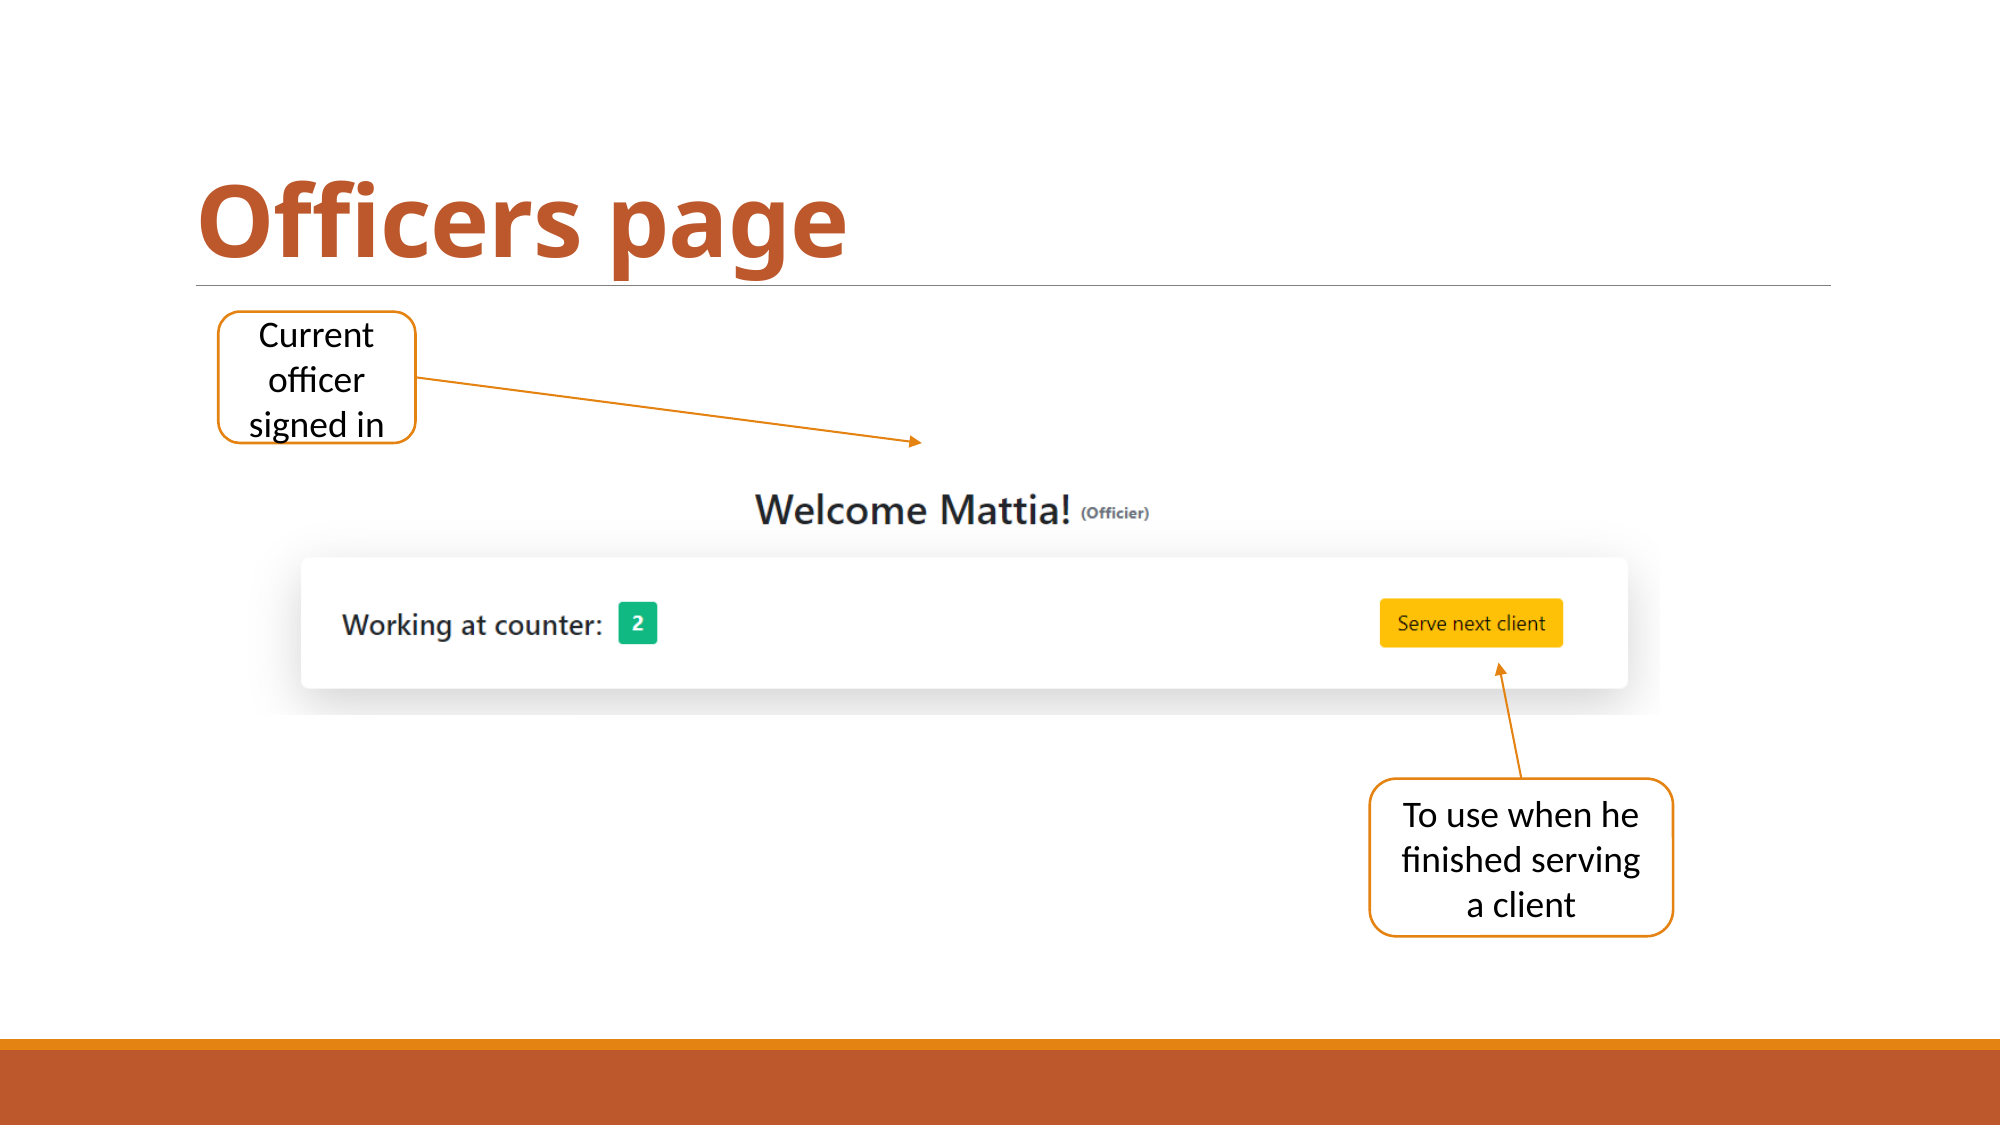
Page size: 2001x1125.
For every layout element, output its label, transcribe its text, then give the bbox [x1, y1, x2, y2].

text_box Current officer signed in [216, 310, 417, 445]
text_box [414, 376, 923, 444]
title Officers page [180, 47, 1830, 285]
text_box To use when he finished serving a client [1368, 777, 1675, 938]
picture [217, 466, 1661, 716]
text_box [1497, 662, 1522, 780]
